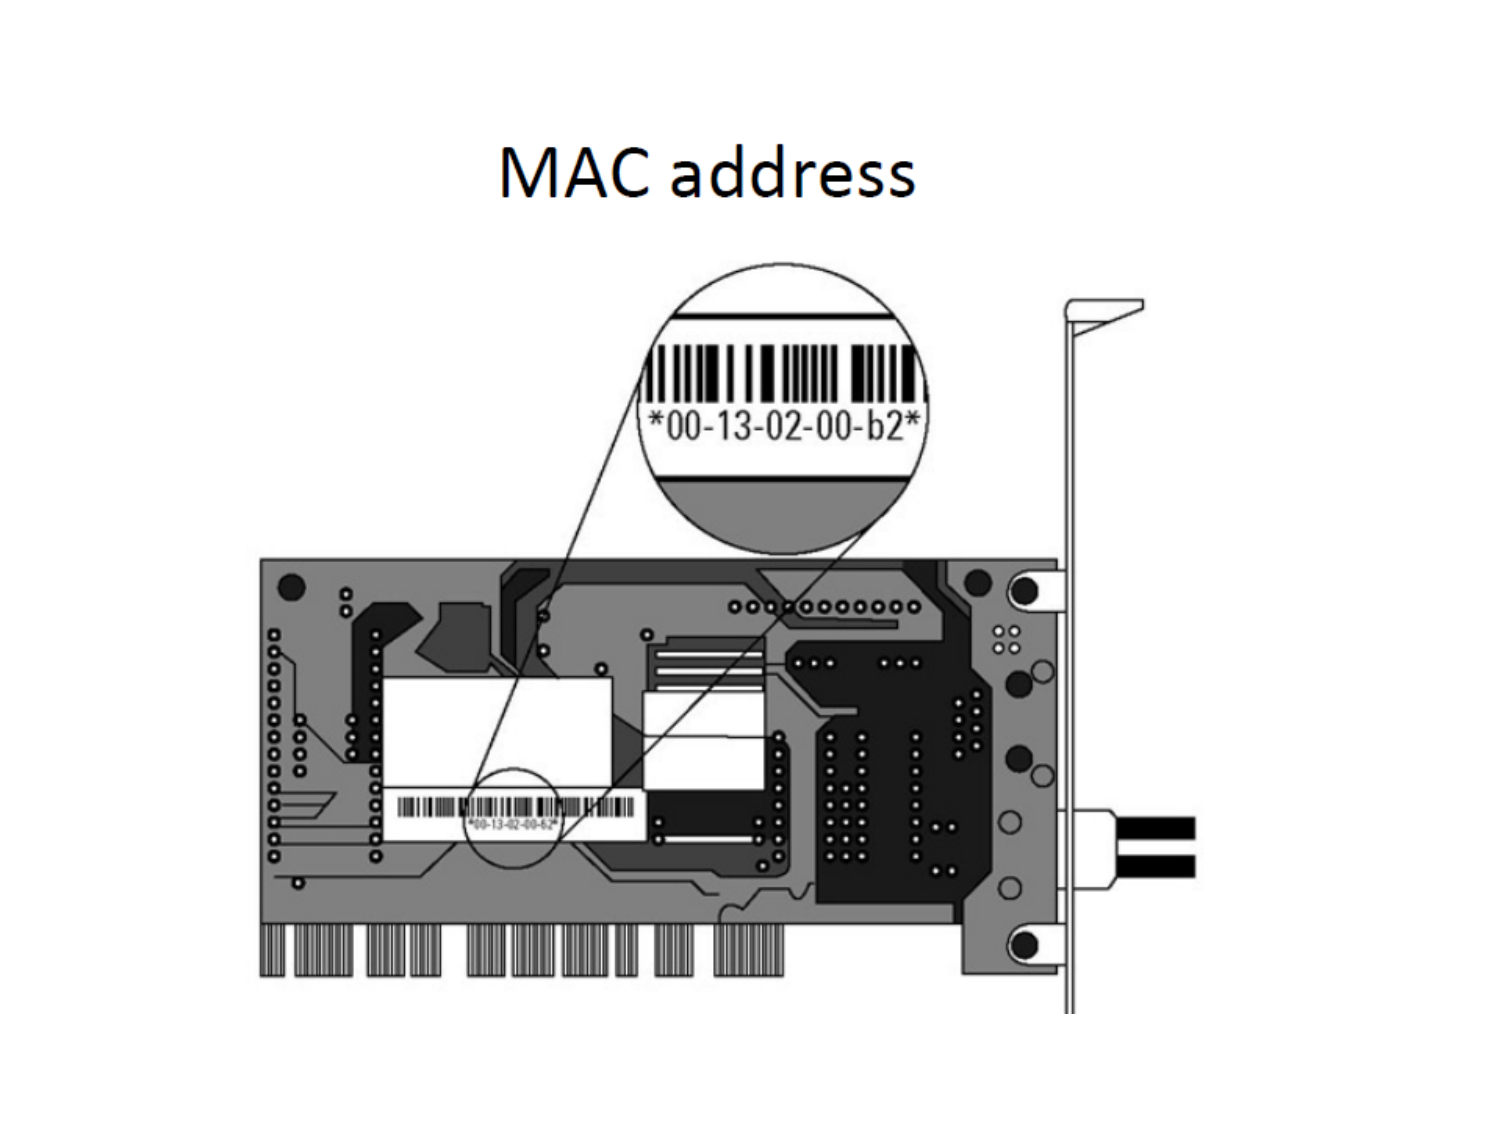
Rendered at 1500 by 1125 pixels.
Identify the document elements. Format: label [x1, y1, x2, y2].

picture [174, 99, 1266, 1015]
